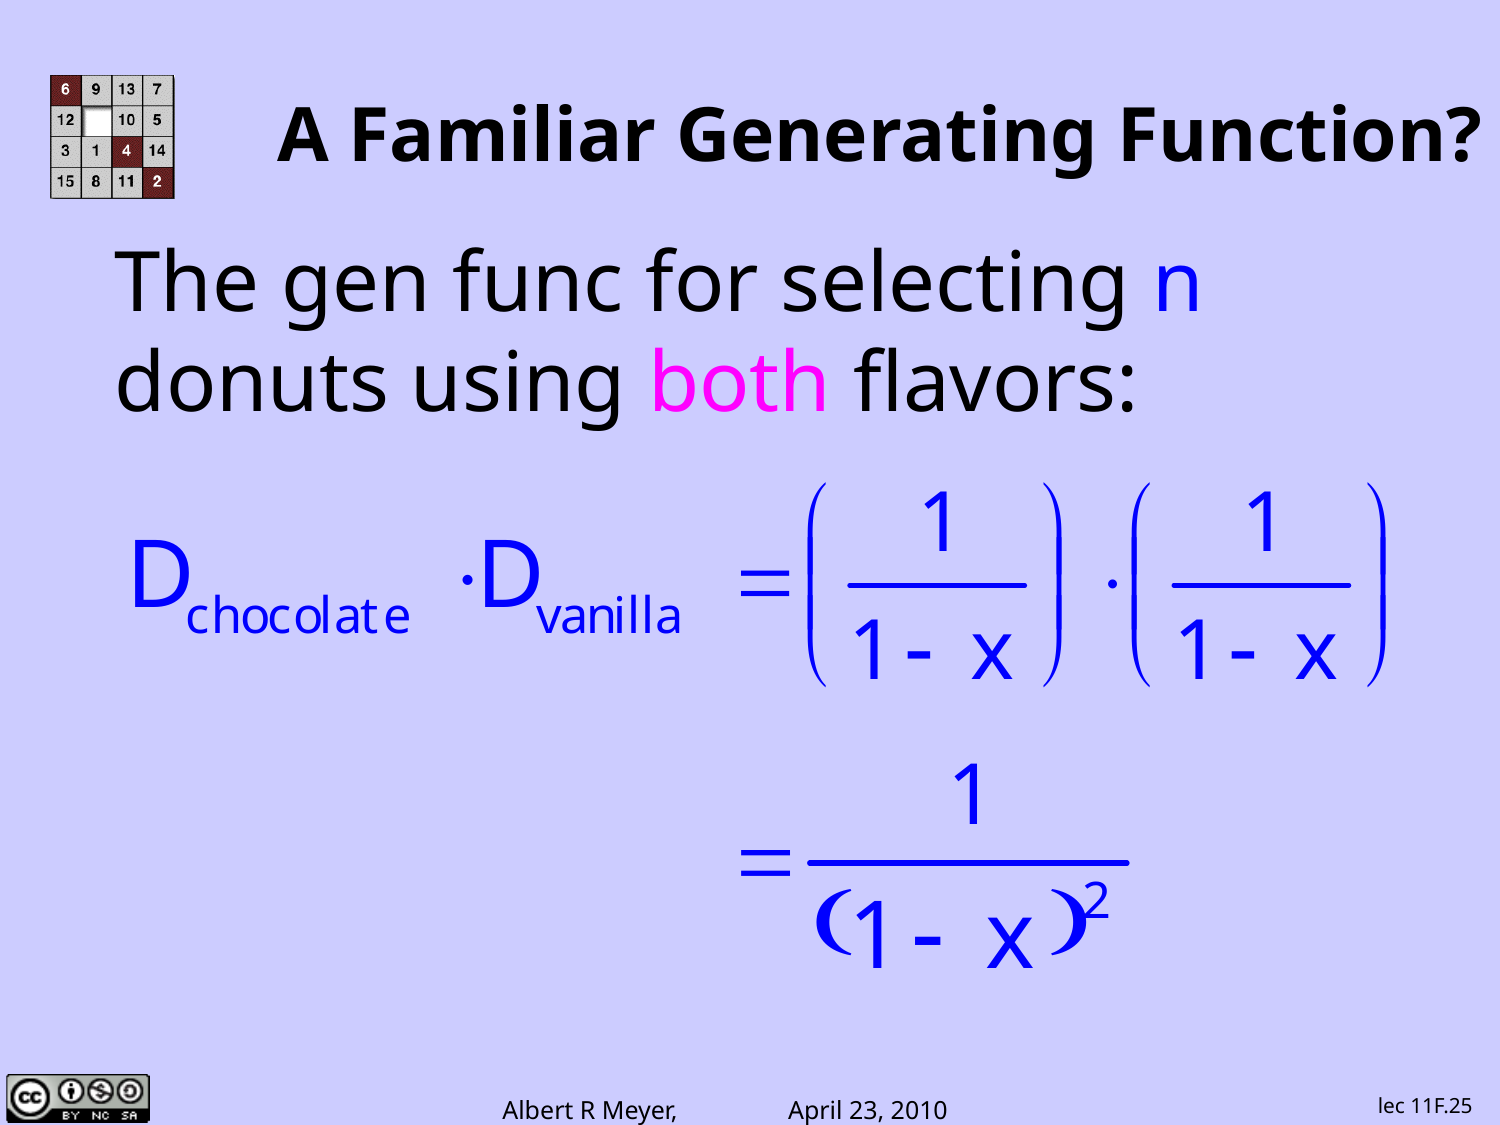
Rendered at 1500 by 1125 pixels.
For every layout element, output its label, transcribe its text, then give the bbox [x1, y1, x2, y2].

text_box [728, 478, 1401, 692]
picture [6, 1074, 150, 1123]
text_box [130, 529, 688, 641]
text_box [728, 745, 1134, 981]
slide_number lec 11F.25 [1049, 1084, 1488, 1125]
title A Familiar Generating Function? [262, 37, 1500, 226]
picture [50, 75, 175, 199]
text_box The gen func for selecting n donuts using both flavors: [99, 220, 1400, 436]
